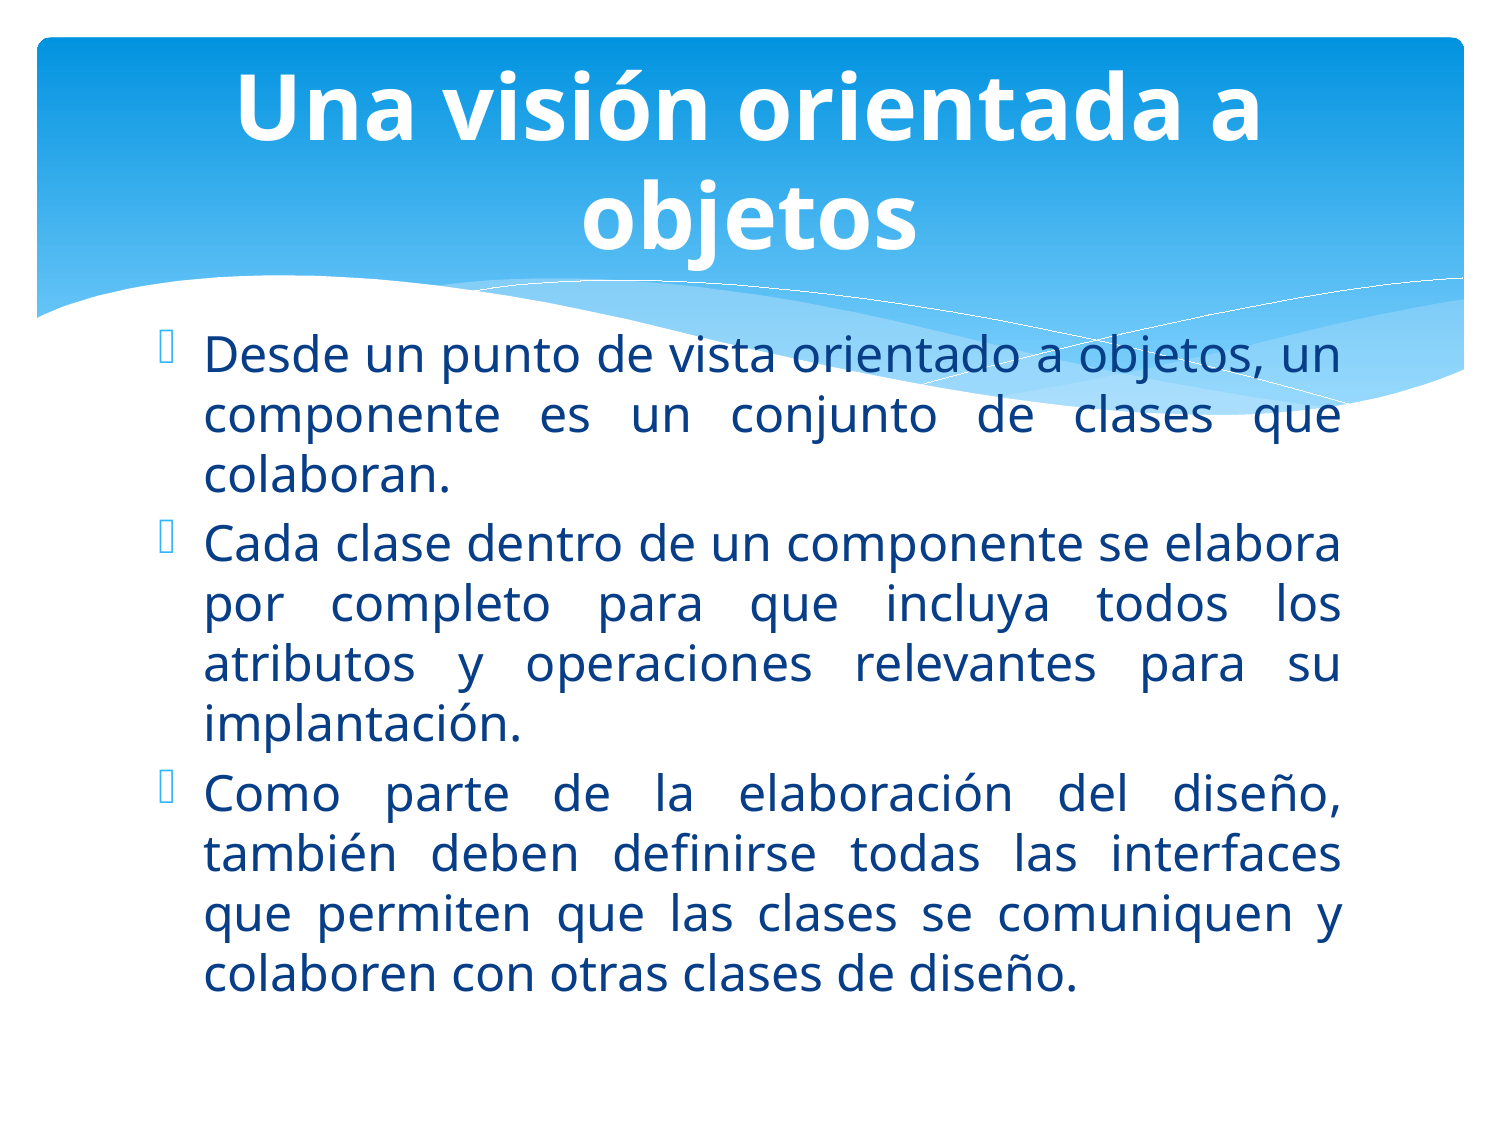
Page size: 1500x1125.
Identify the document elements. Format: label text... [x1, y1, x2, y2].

list Desde un punto de vista orientado a objetos, un componente es un conjunto de clases que colaboran. Cada clase dentro de un componente se elabora por completo para que incluya todos los atributos y operaciones relevantes para su implantación. Como parte de la elaboración del diseño, también deben definirse todas las interfaces que permiten que las clases se comuniquen y colaboren con otras clases de diseño. [143, 314, 1359, 1005]
title Una visión orientada a objetos [75, 55, 1425, 261]
